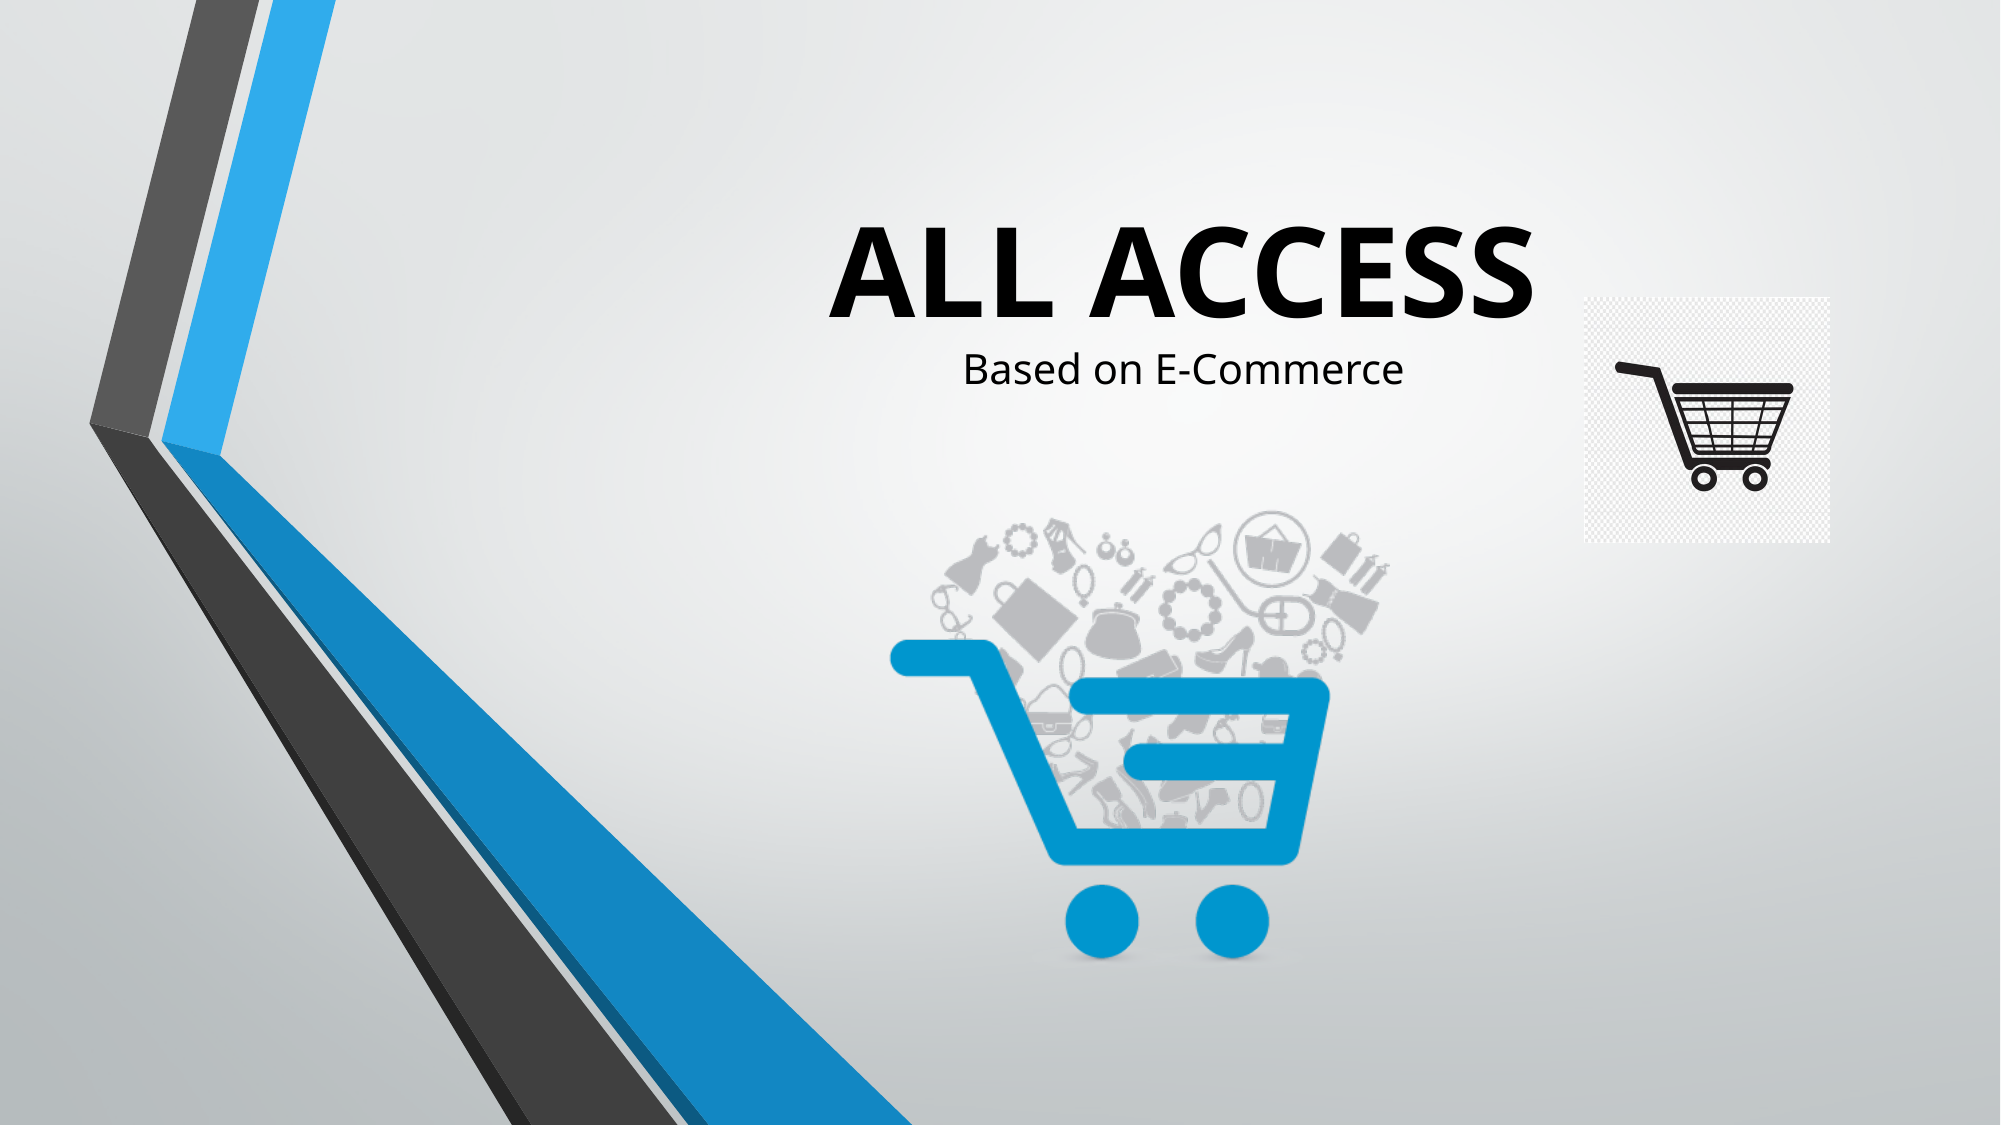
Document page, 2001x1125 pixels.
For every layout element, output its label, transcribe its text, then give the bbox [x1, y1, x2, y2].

title ALL ACCESS Based on E-Commerce [480, 52, 1887, 400]
picture [836, 470, 1439, 988]
picture [1584, 297, 1830, 543]
